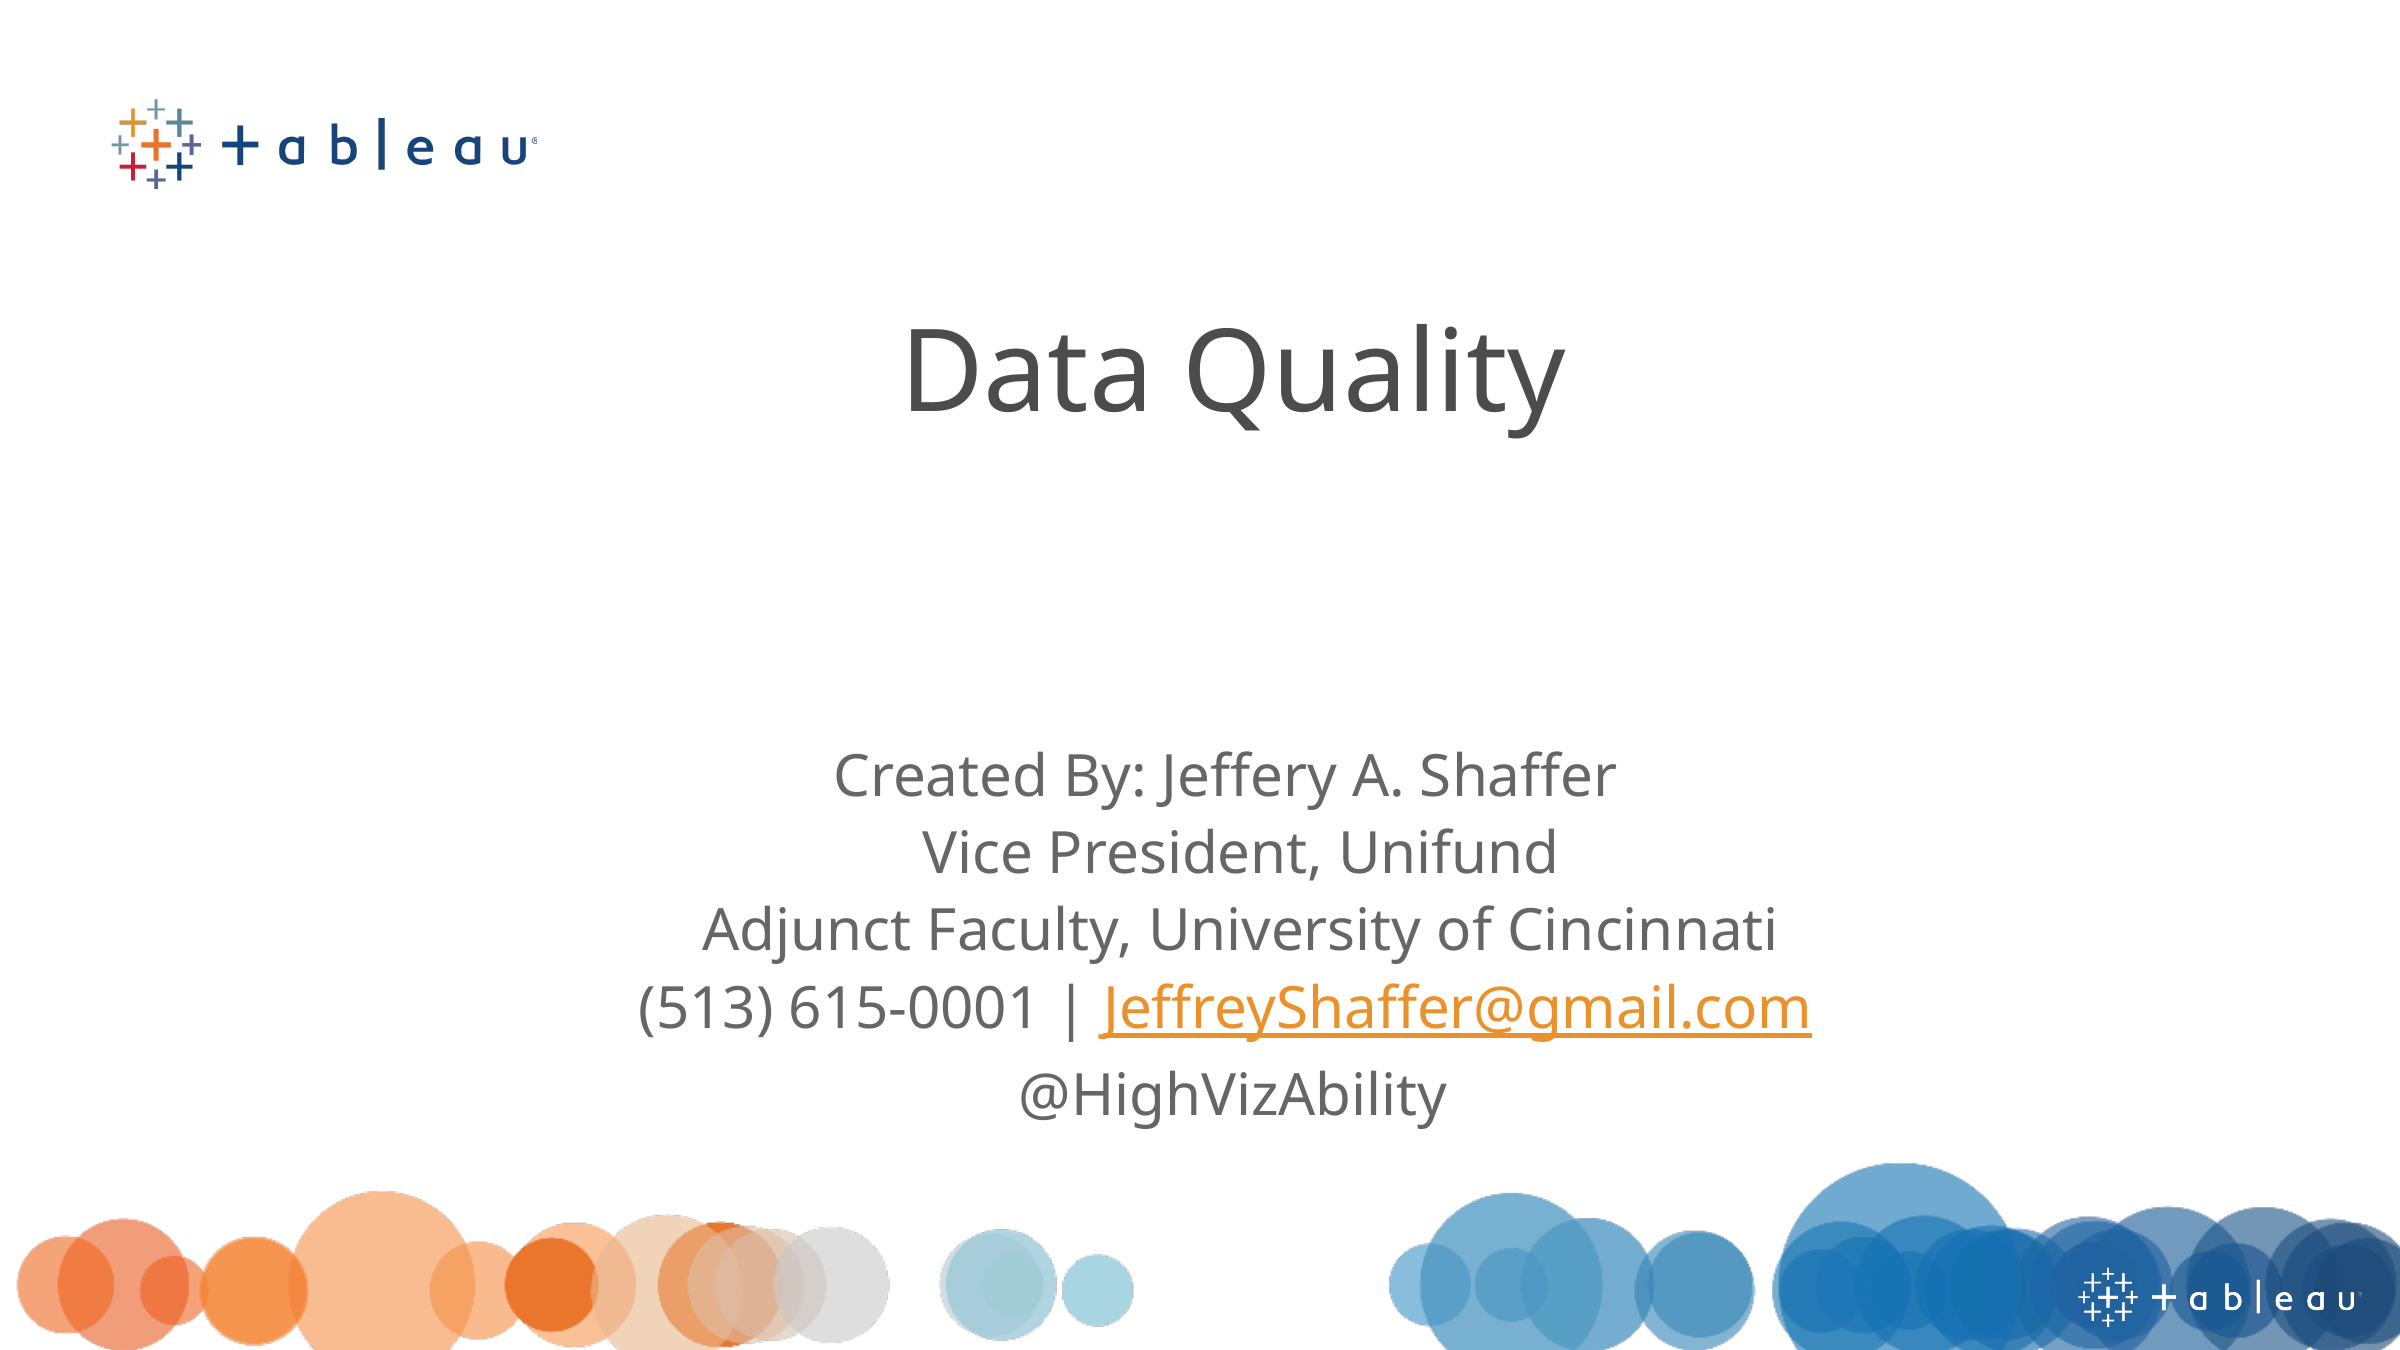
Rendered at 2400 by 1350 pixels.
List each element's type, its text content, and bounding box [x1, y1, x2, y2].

list Data Quality [146, 323, 2320, 514]
text_box Created By: Jeffery A. Shaffer Vice President, Unifund Adjunct Faculty, University of Cincinnati (513) 615-0001 | JeffreyShaffer@gmail.com @HighVizAbility [399, 724, 2067, 1281]
picture [0, 1137, 2400, 1350]
